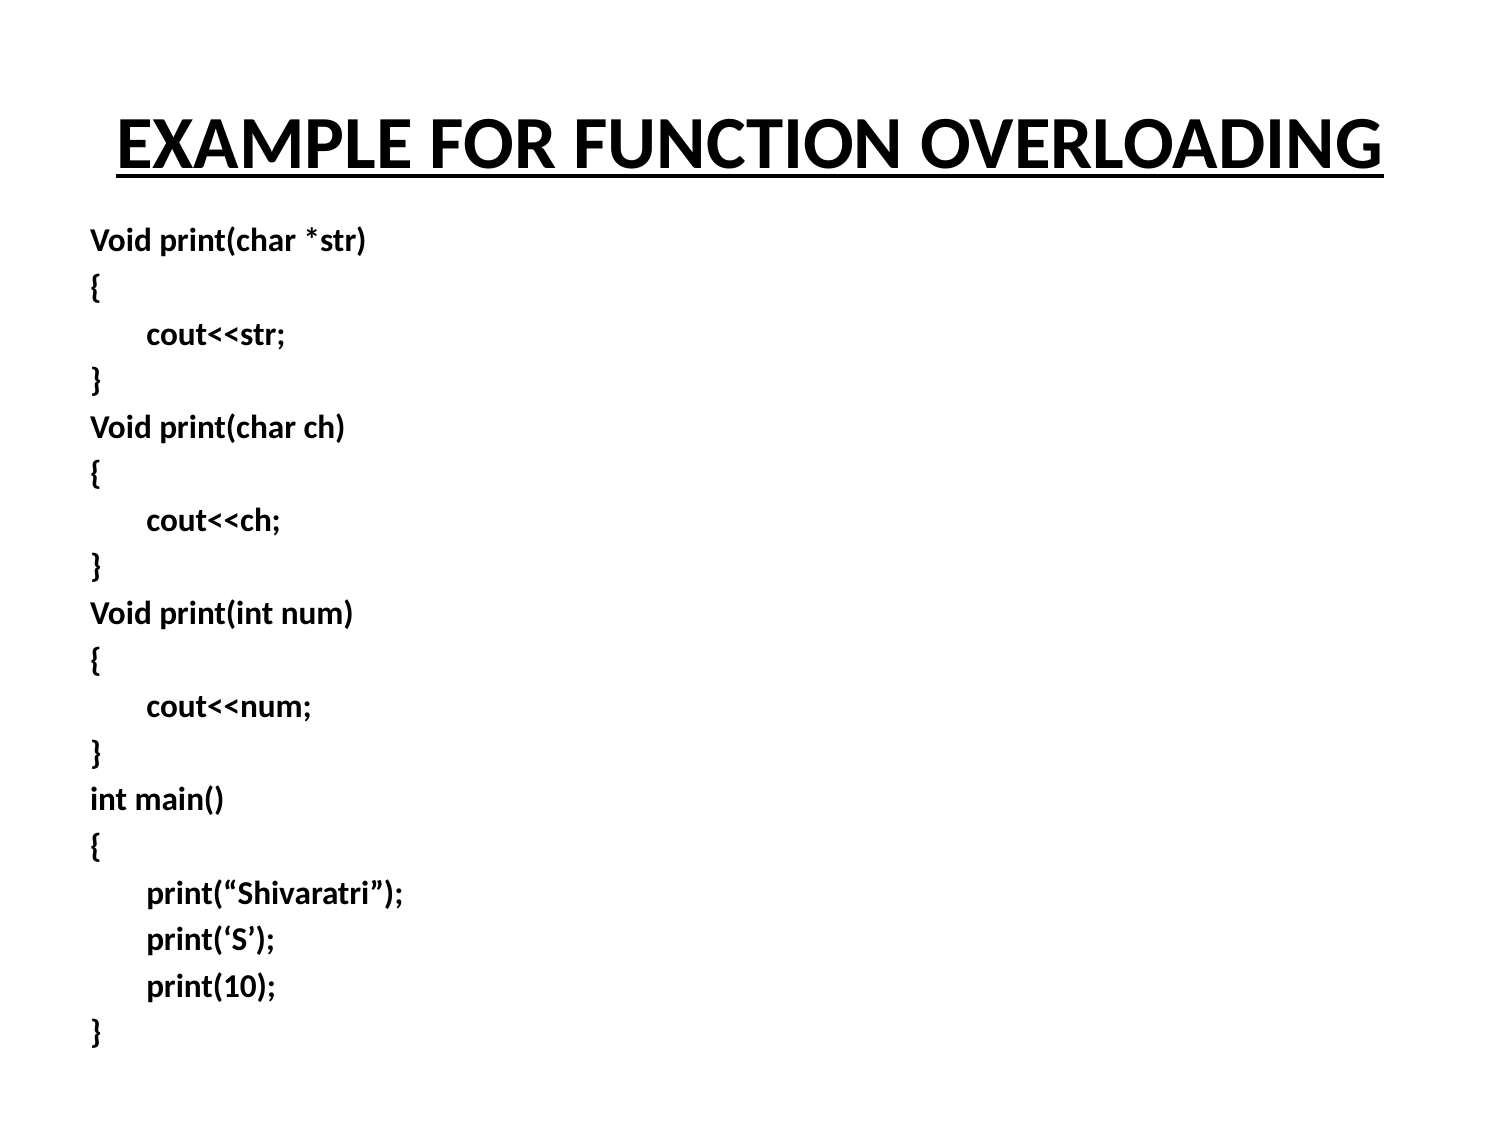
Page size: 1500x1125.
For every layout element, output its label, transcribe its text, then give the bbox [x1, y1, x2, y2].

list Void print(char *str) { cout<<str; } Void print(char ch) { cout<<ch; } Void print(int num) { cout<<num; } int main() { print(“Shivaratri”); print(‘S’); print(10); } [75, 210, 1425, 1079]
title EXAMPLE FOR FUNCTION OVERLOADING [75, 45, 1425, 210]
